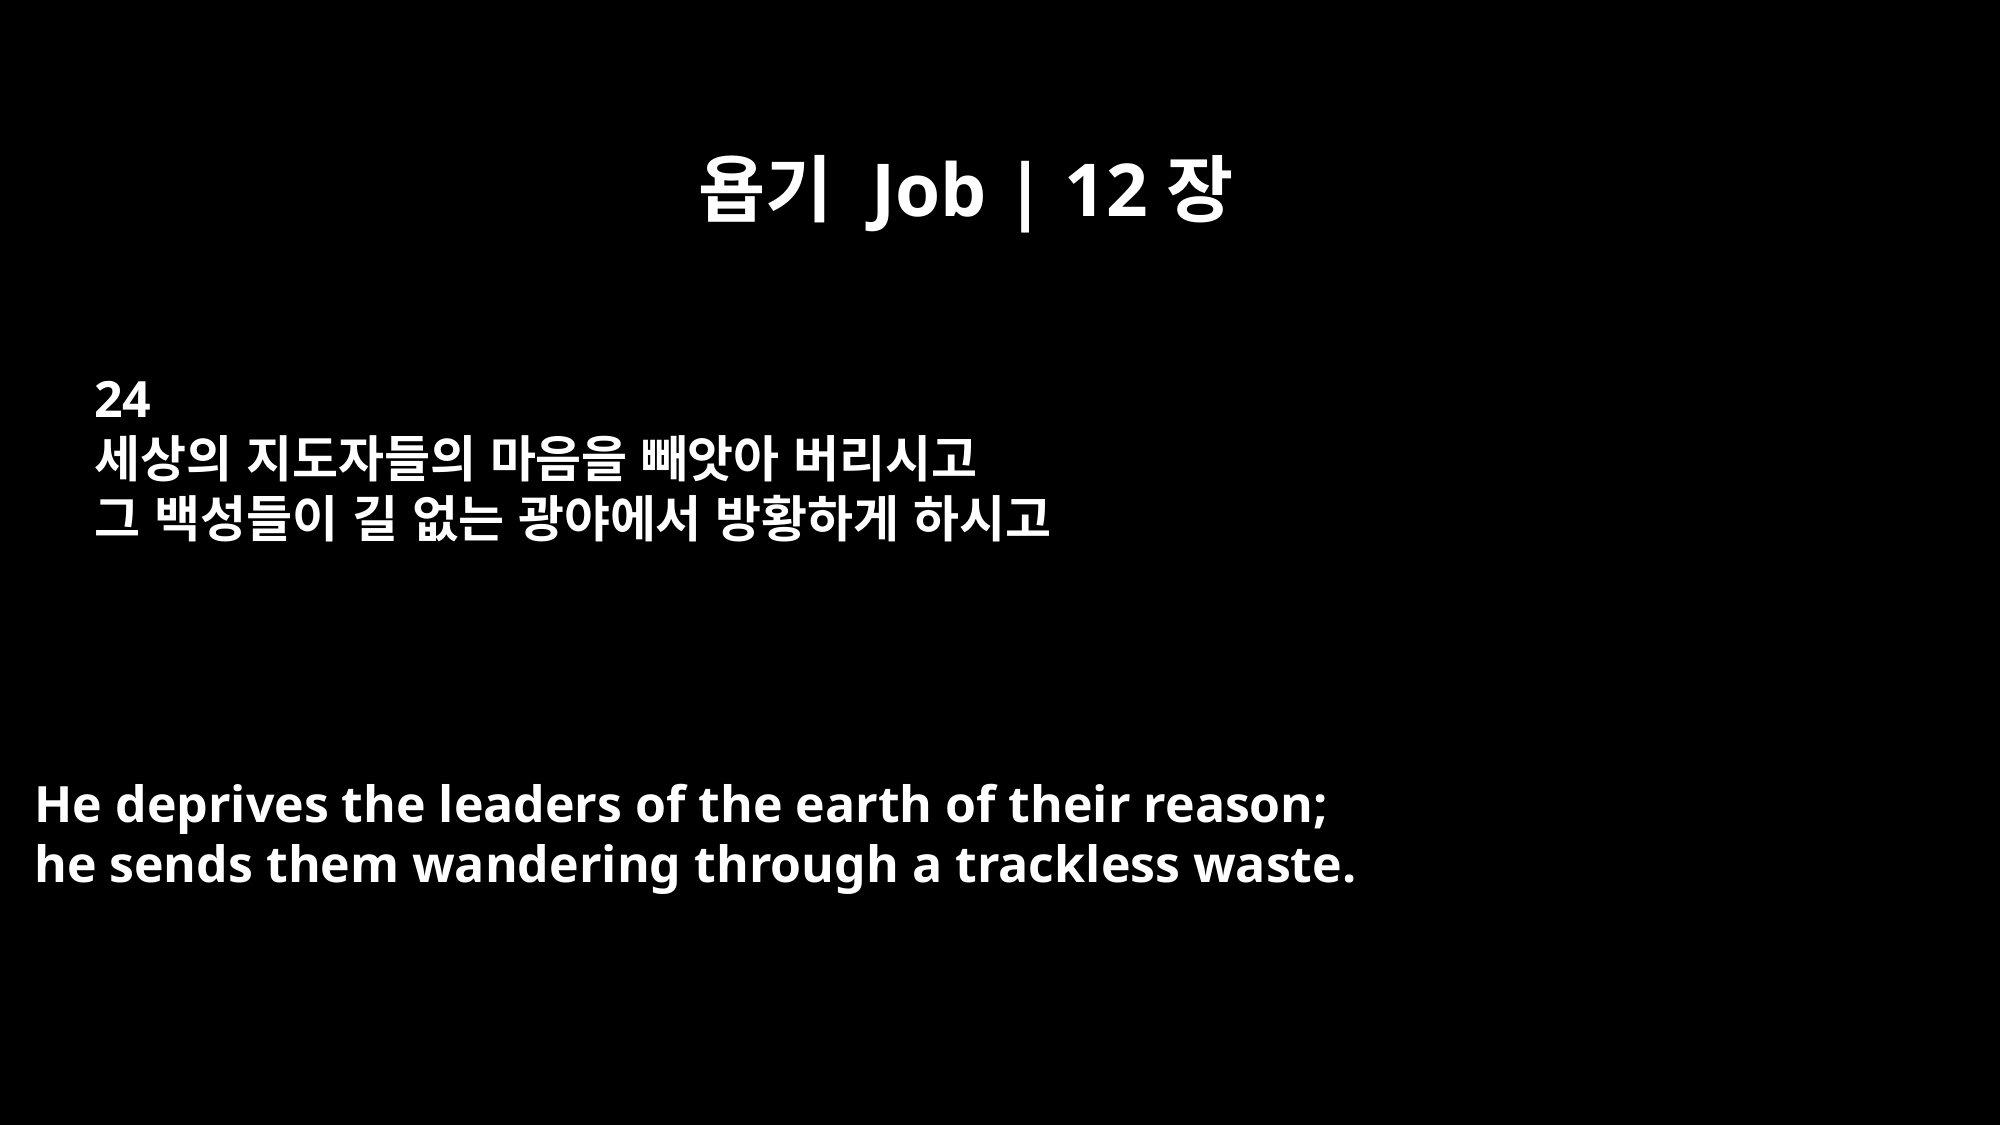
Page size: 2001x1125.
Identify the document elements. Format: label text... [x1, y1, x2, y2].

text_box 욥기 Job | 12장 [683, 136, 1249, 239]
text_box He deprives the leaders of the earth of their reason; he sends them wandering through a trackless waste. [19, 764, 1372, 900]
text_box 24 세상의 지도자들의 마음을 빼앗아 버리시고 그 백성들이 길 없는 광야에서 방황하게 하시고 [79, 359, 1068, 555]
